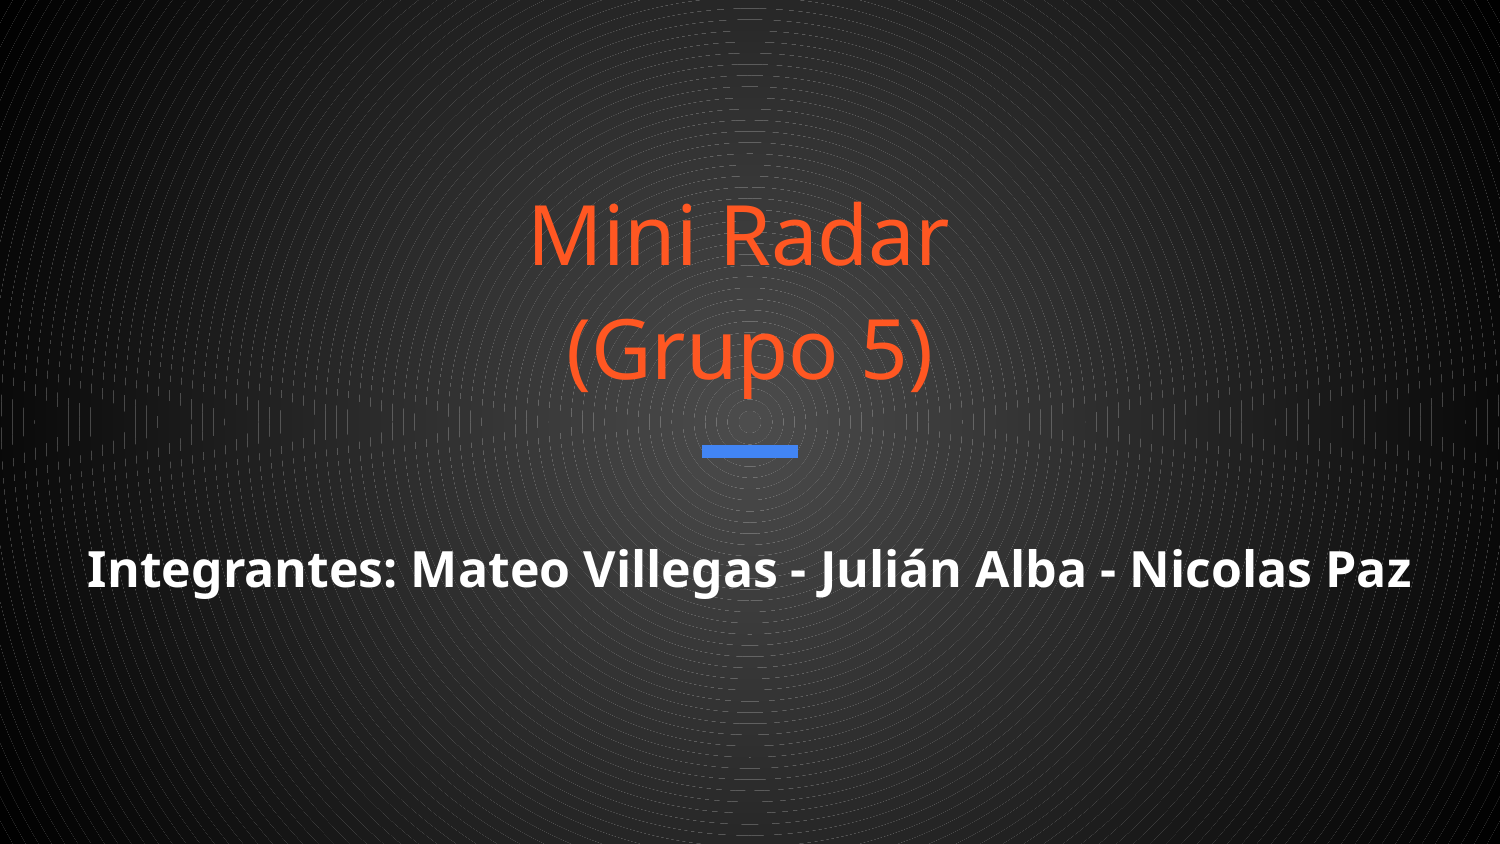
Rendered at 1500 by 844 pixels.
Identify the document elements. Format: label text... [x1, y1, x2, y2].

subtitle Integrantes: Mateo Villegas - Julián Alba - Nicolas Paz [51, 519, 1449, 640]
title Mini Radar (Grupo 5) [51, 97, 1449, 419]
